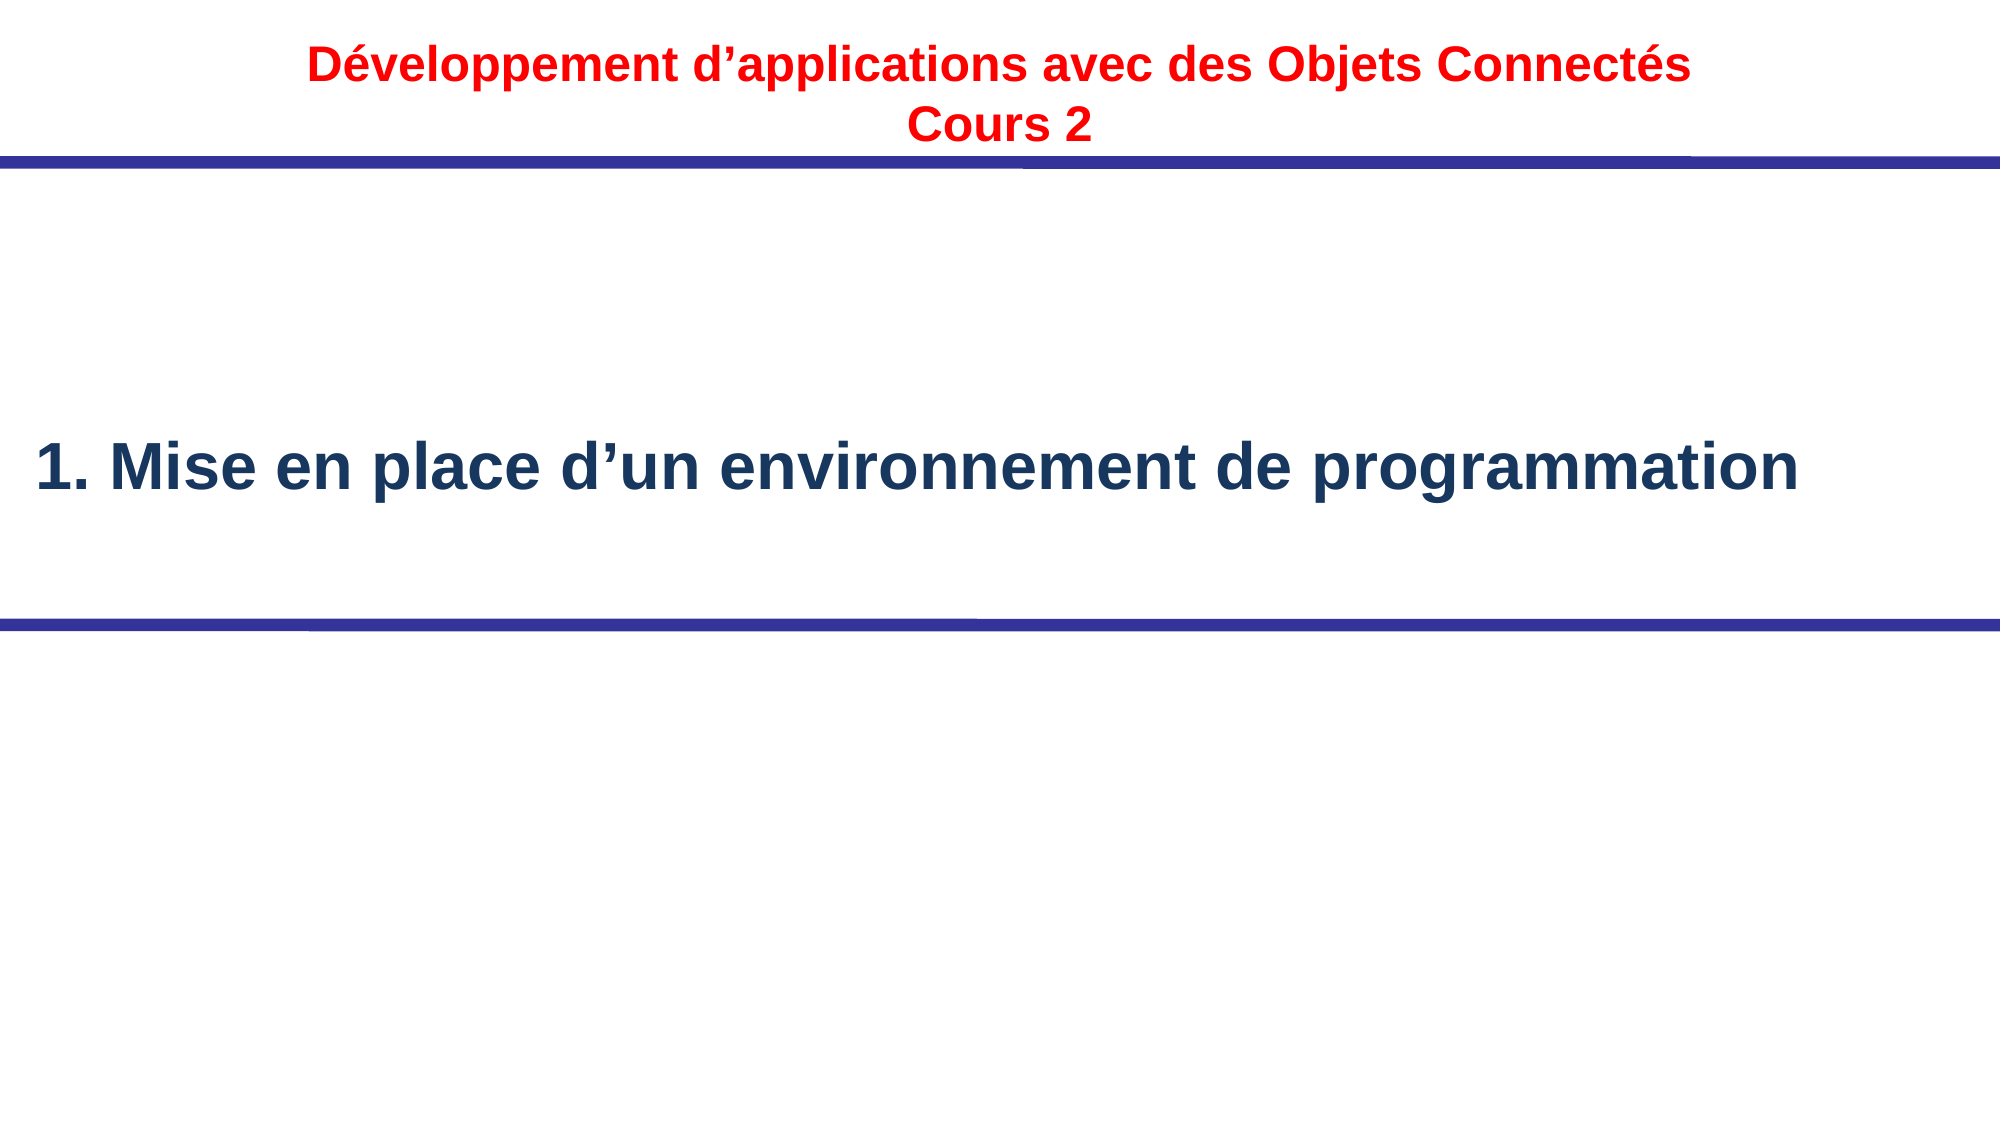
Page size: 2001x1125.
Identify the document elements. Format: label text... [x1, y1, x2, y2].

title 1. Mise en place d’un environnement de programmation [16, 184, 1821, 576]
